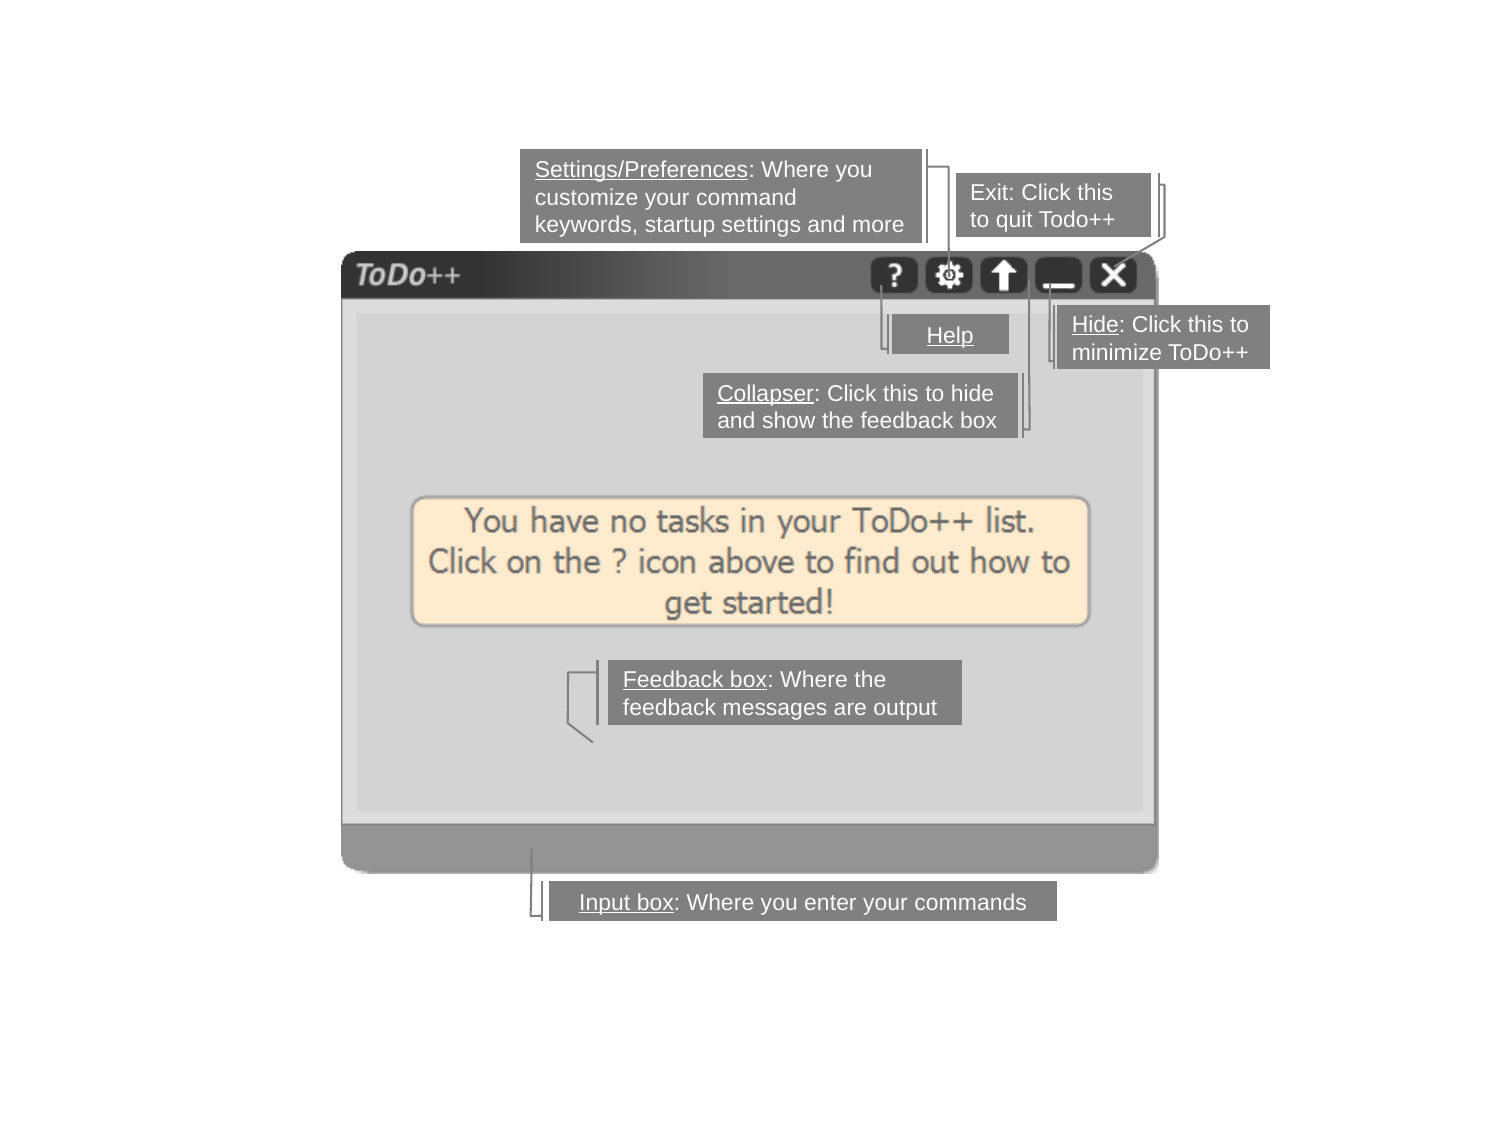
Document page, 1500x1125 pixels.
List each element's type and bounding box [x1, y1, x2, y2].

text_box [341, 148, 1270, 922]
